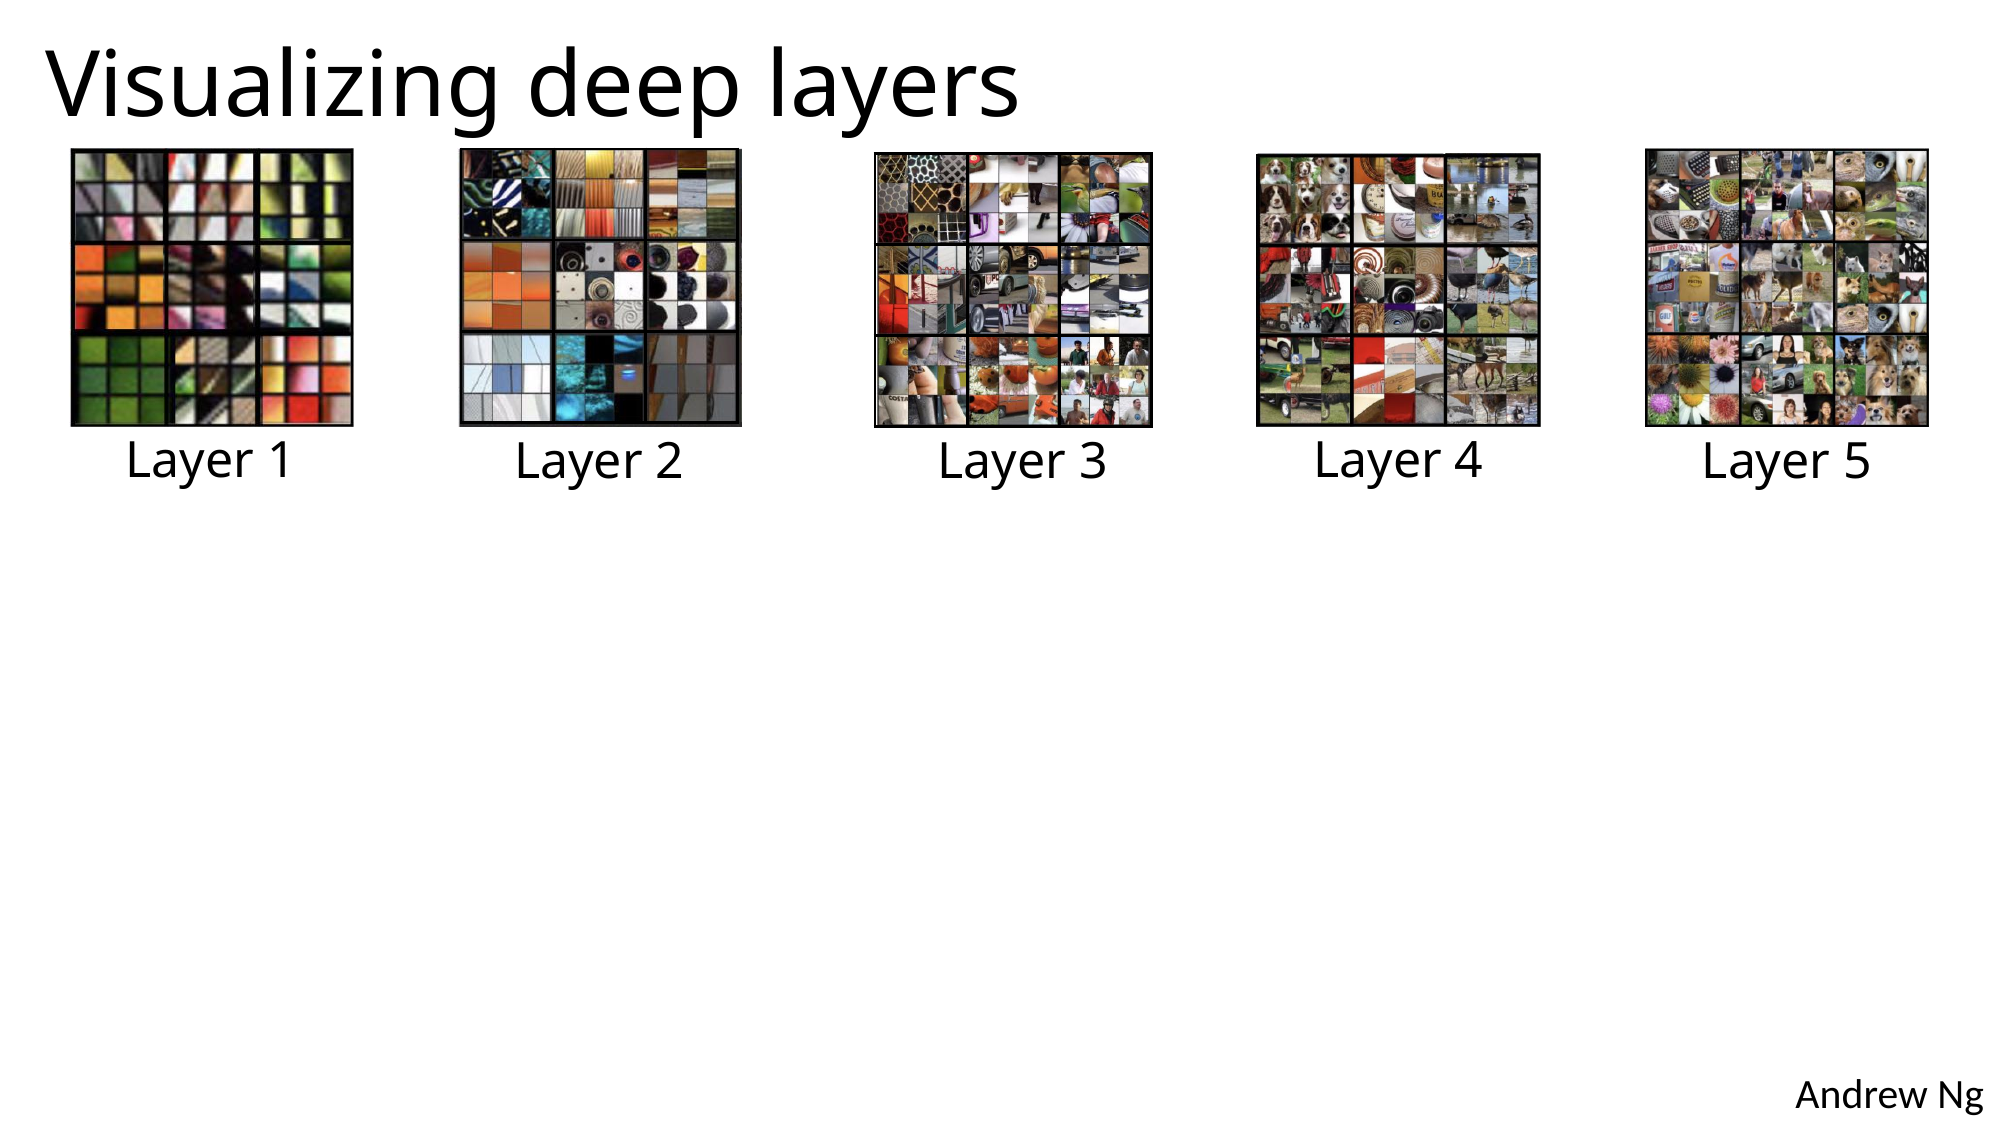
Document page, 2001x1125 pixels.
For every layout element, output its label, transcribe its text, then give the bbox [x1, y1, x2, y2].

text_box Layer 3 [922, 428, 1123, 496]
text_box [69, 148, 354, 497]
text_box Layer 2 [499, 427, 700, 496]
text_box Visualizing deep layers [30, 29, 2000, 248]
text_box Layer 4 [1298, 427, 1499, 496]
picture [876, 153, 1152, 427]
text_box Layer 5 [1687, 427, 1887, 496]
picture [1256, 153, 1541, 427]
picture [1645, 148, 1929, 427]
picture [457, 148, 742, 427]
